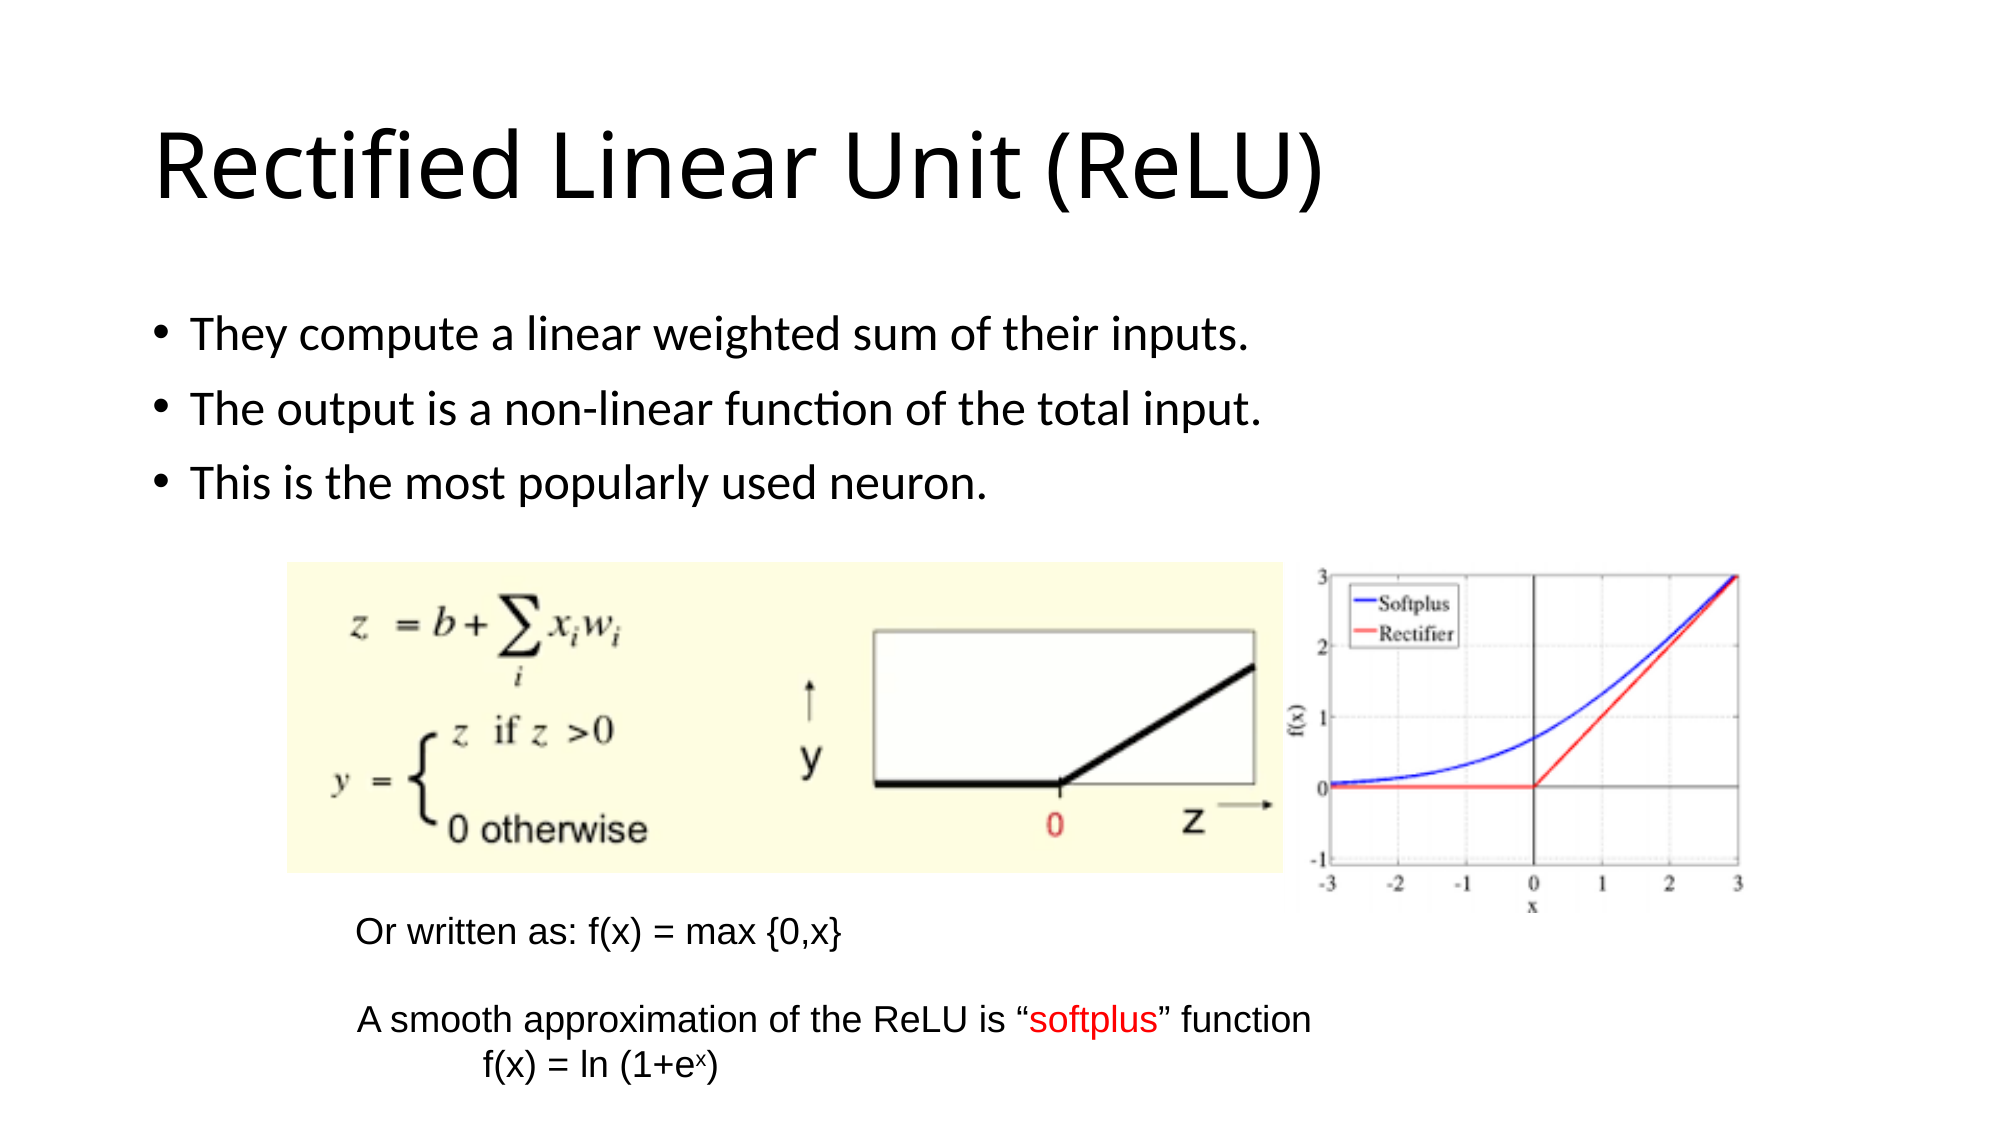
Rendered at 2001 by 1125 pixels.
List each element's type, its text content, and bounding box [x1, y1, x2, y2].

list They compute a linear weighted sum of their inputs. The output is a non-linear function of the total input. This is the most popularly used neuron. [137, 299, 1863, 1014]
text_box A smooth approximation of the ReLU is “softplus” function f(x) = ln (1+ex) [342, 987, 1328, 1093]
text_box Or written as: f(x) = max {0,x} [340, 899, 858, 960]
title Rectified Linear Unit (ReLU) [137, 59, 1863, 278]
picture [287, 562, 1750, 913]
